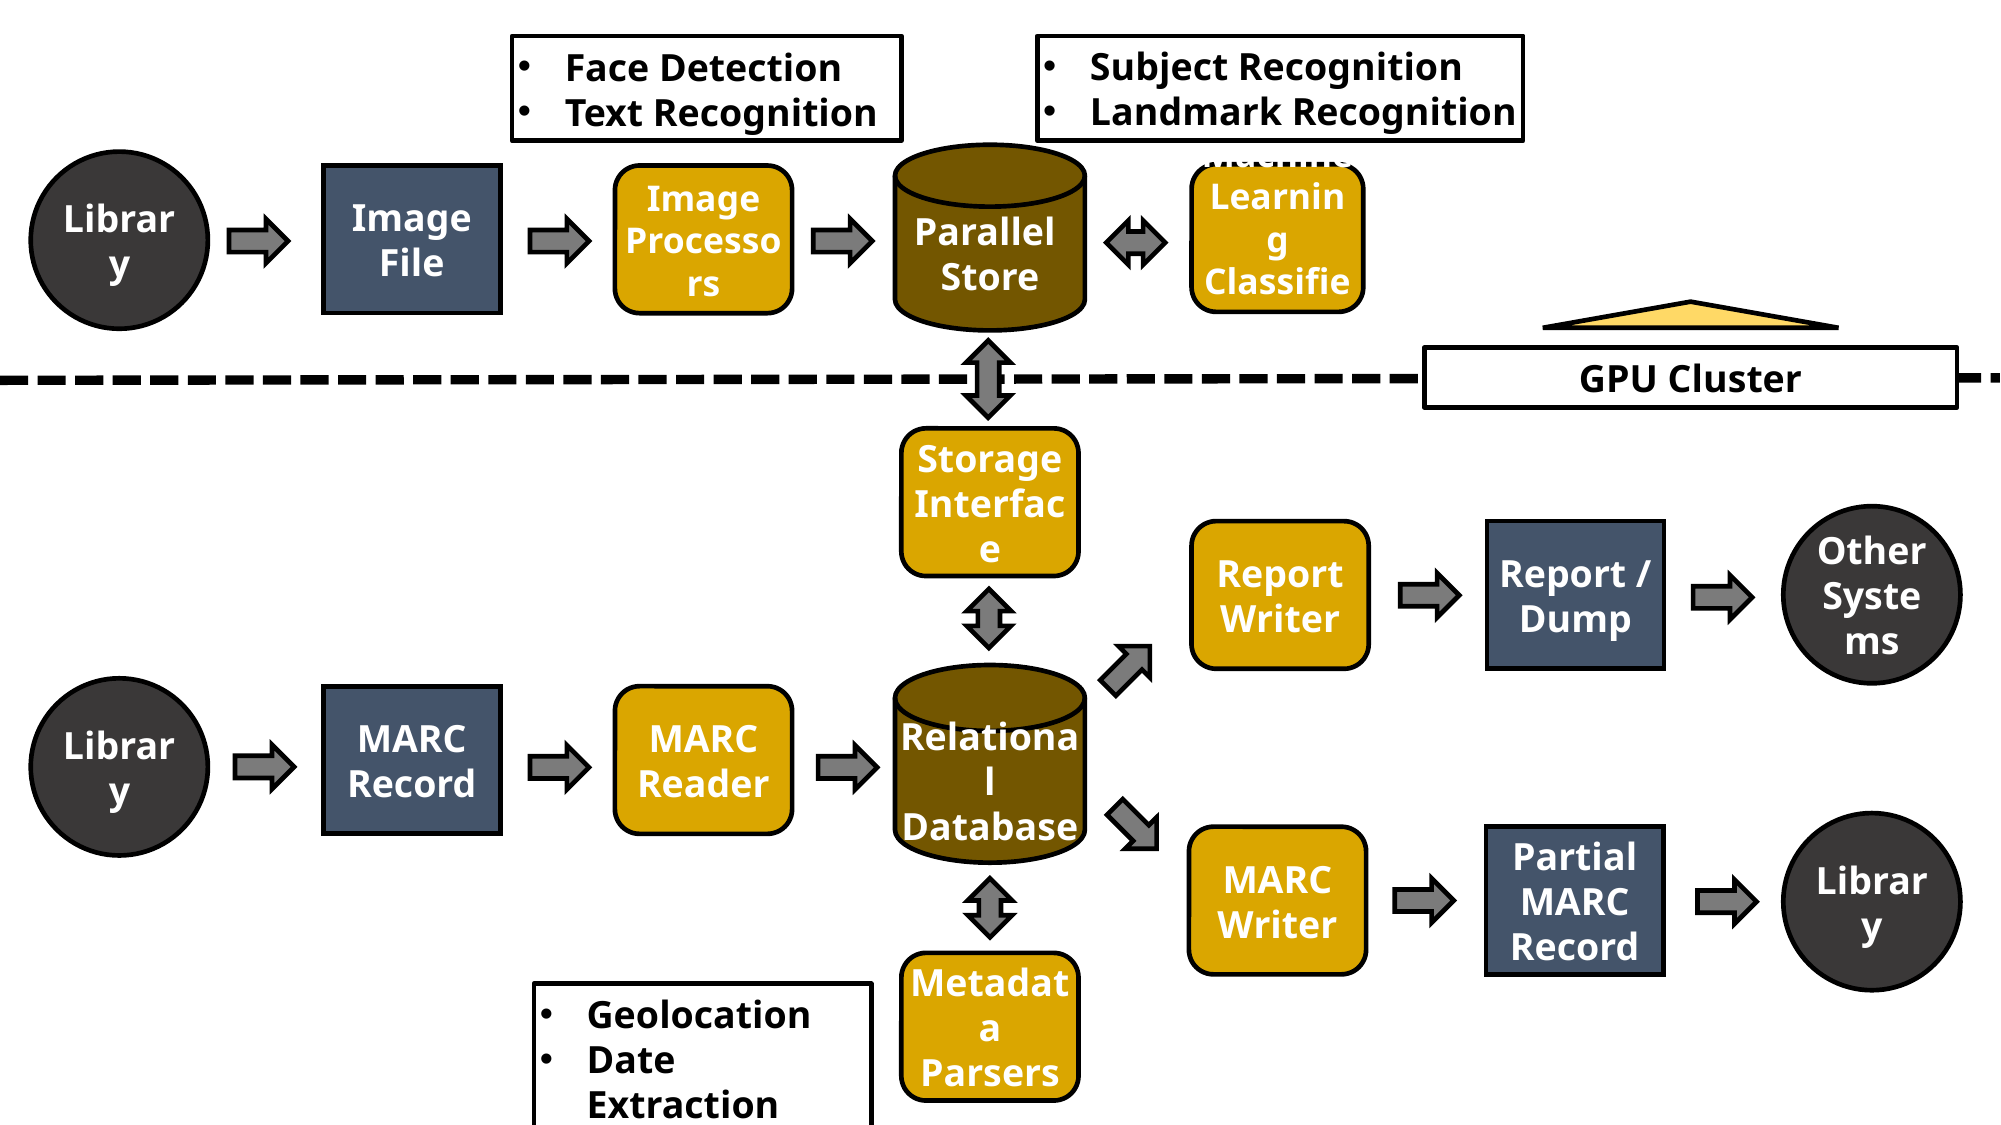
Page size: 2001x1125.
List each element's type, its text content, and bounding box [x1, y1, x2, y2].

text_box [1098, 645, 1151, 698]
text_box Geolocation Date Extraction [533, 983, 872, 1125]
text_box [812, 216, 874, 266]
text_box [1105, 797, 1158, 850]
text_box Library [1782, 812, 1962, 992]
text_box [528, 216, 591, 266]
text_box Partial MARC Record [1485, 826, 1664, 975]
text_box [234, 742, 296, 792]
text_box Subject Recognition Landmark Recognition [1037, 35, 1524, 141]
text_box [963, 381, 1013, 420]
text_box [964, 587, 1014, 650]
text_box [0, 377, 2000, 381]
text_box Image Processors [613, 164, 794, 315]
text_box Metadata Parsers [900, 951, 1080, 1102]
text_box [227, 216, 290, 266]
text_box [1399, 570, 1461, 620]
text_box [1696, 877, 1759, 927]
text_box Image File [322, 164, 501, 314]
text_box Report Writer [1190, 520, 1370, 670]
text_box [1542, 300, 1839, 329]
text_box [1692, 572, 1754, 622]
text_box [965, 876, 1015, 939]
text_box MARC Record [322, 685, 501, 835]
text_box Library [29, 150, 209, 330]
text_box [963, 339, 1013, 377]
text_box MARC Writer [1187, 825, 1368, 976]
text_box Machine Learning Classifiers [1190, 163, 1365, 313]
text_box [817, 742, 879, 793]
text_box [528, 742, 591, 793]
text_box Relational Database [893, 663, 1086, 864]
text_box Parallel Store [893, 143, 1086, 332]
text_box Storage Interface [900, 427, 1080, 578]
text_box Library [29, 677, 209, 857]
text_box [1393, 875, 1456, 926]
text_box GPU Cluster [1424, 381, 1957, 408]
text_box Other Systems [1782, 505, 1962, 685]
text_box Face Detection Text Recognition [512, 36, 902, 141]
text_box MARC Reader [613, 685, 794, 835]
text_box GPU Cluster [1424, 347, 1957, 377]
text_box [1104, 218, 1167, 268]
text_box Report / Dump [1486, 520, 1665, 670]
